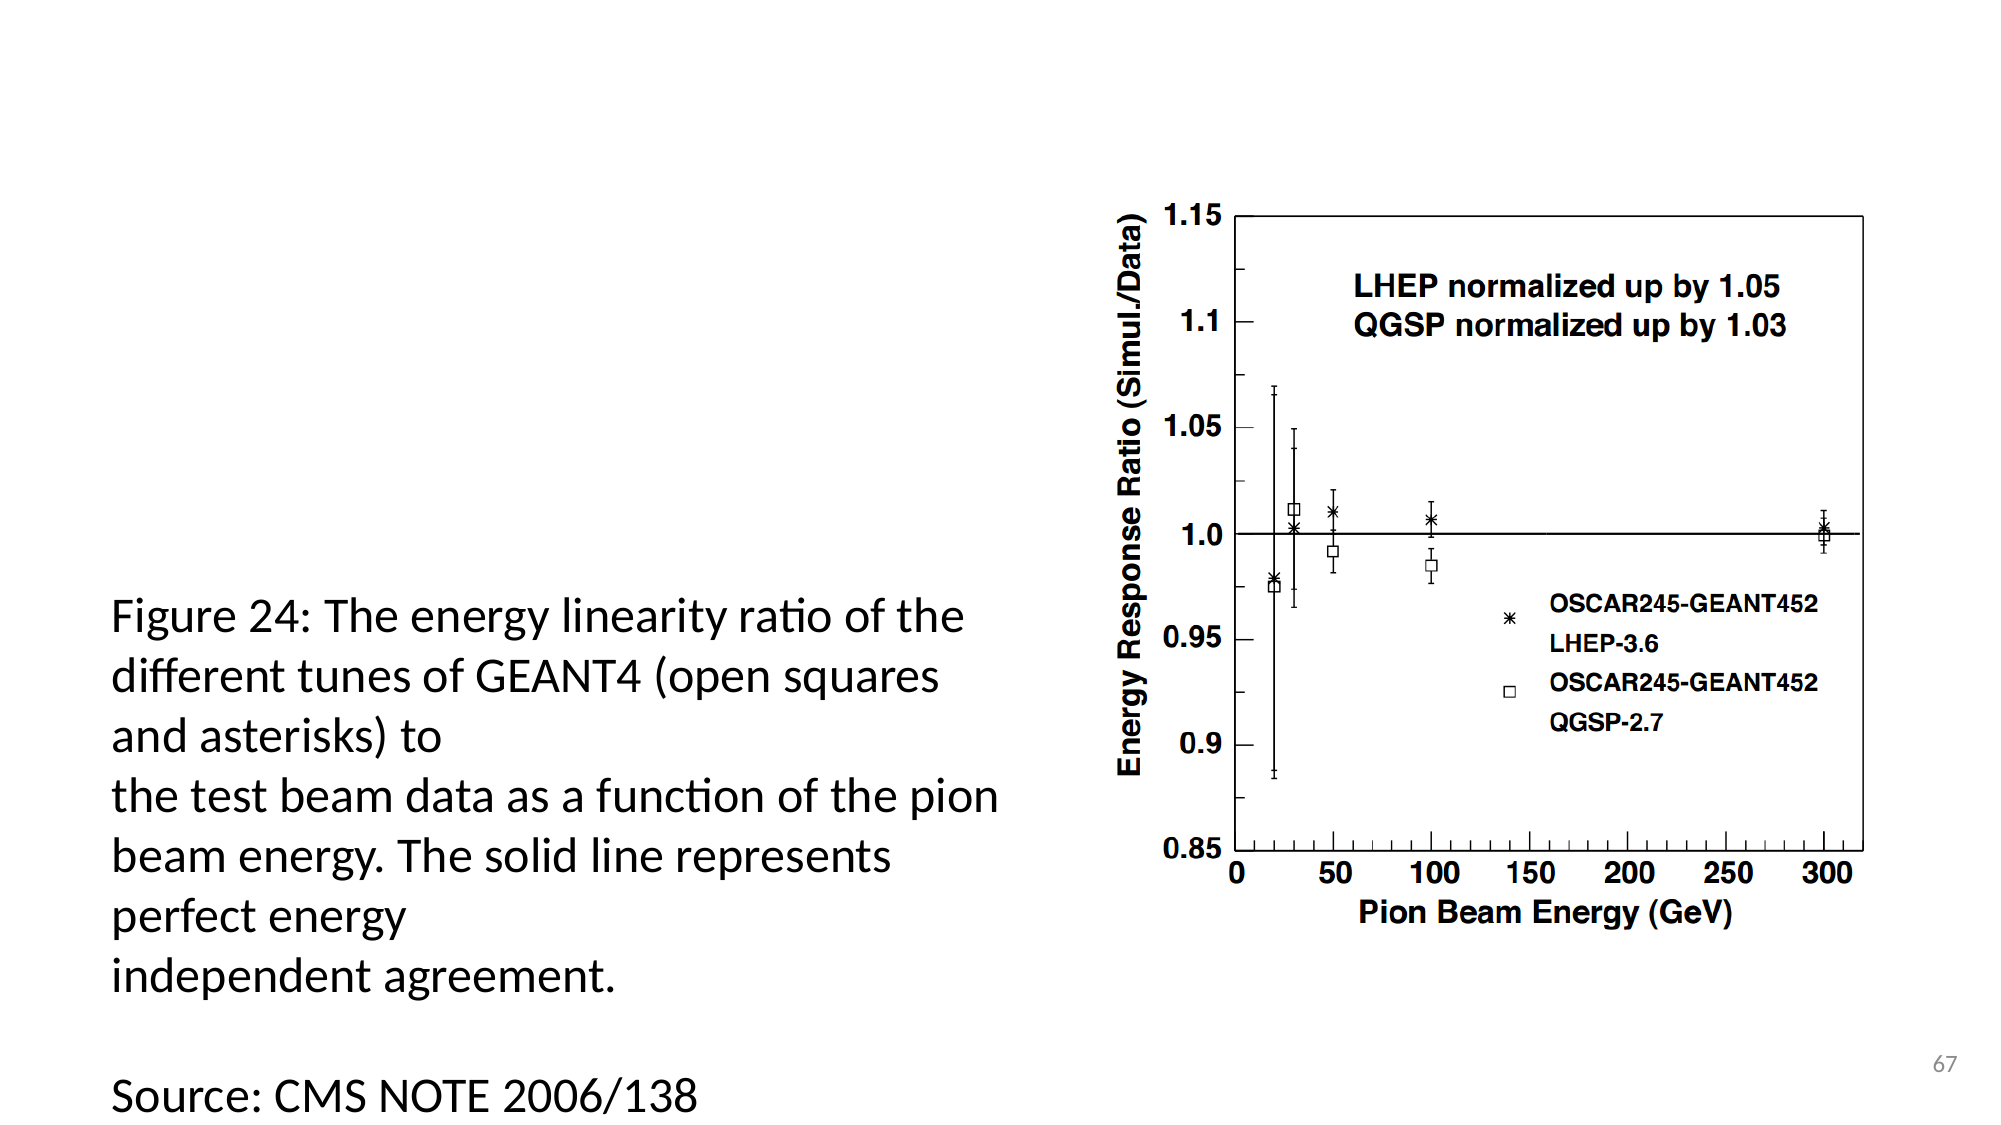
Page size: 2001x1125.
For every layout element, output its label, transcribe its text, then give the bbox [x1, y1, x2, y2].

text_box Figure 24: The energy linearity ratio of the different tunes of GEANT4 (open squares and asterisks) to the test beam data as a function of the pion beam energy. The solid line represents perfect energy independent agreement. Source: CMS NOTE 2006/138 [91, 562, 1048, 910]
picture [1104, 177, 1909, 947]
slide_number 67 [1853, 1019, 1974, 1106]
